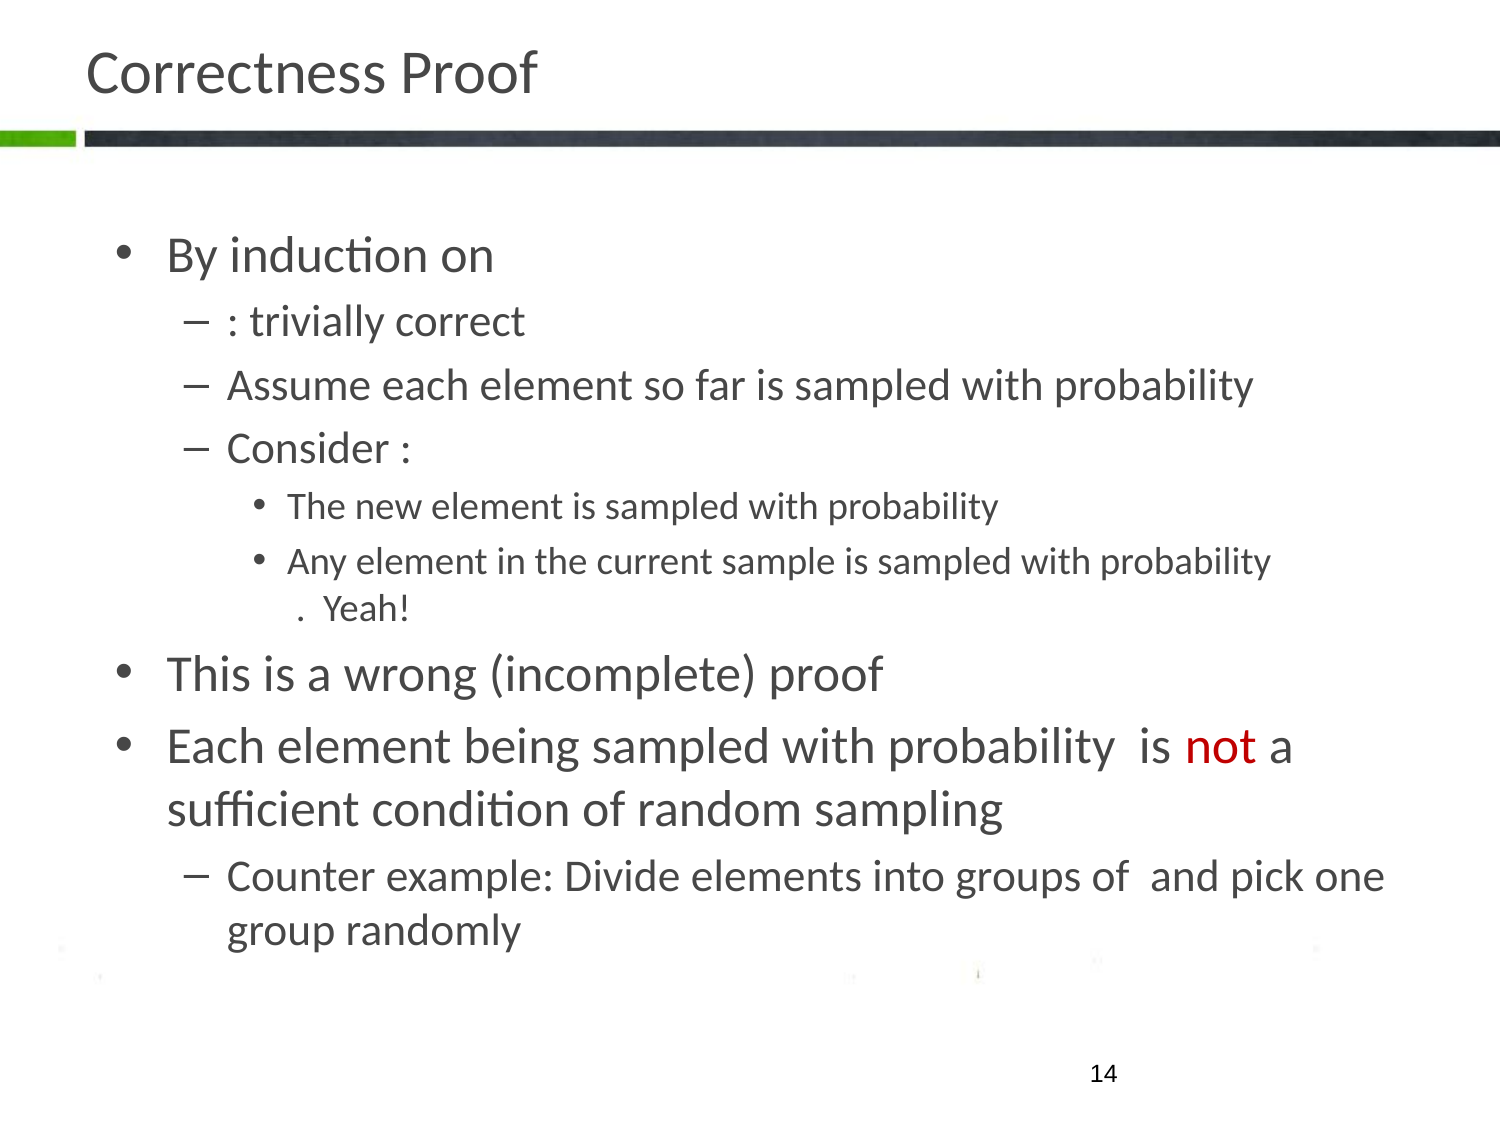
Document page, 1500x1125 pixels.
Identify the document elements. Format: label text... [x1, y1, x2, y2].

title Correctness Proof [71, 12, 1450, 125]
picture [0, 0, 1500, 1125]
slide_number 14 [1074, 1042, 1425, 1103]
